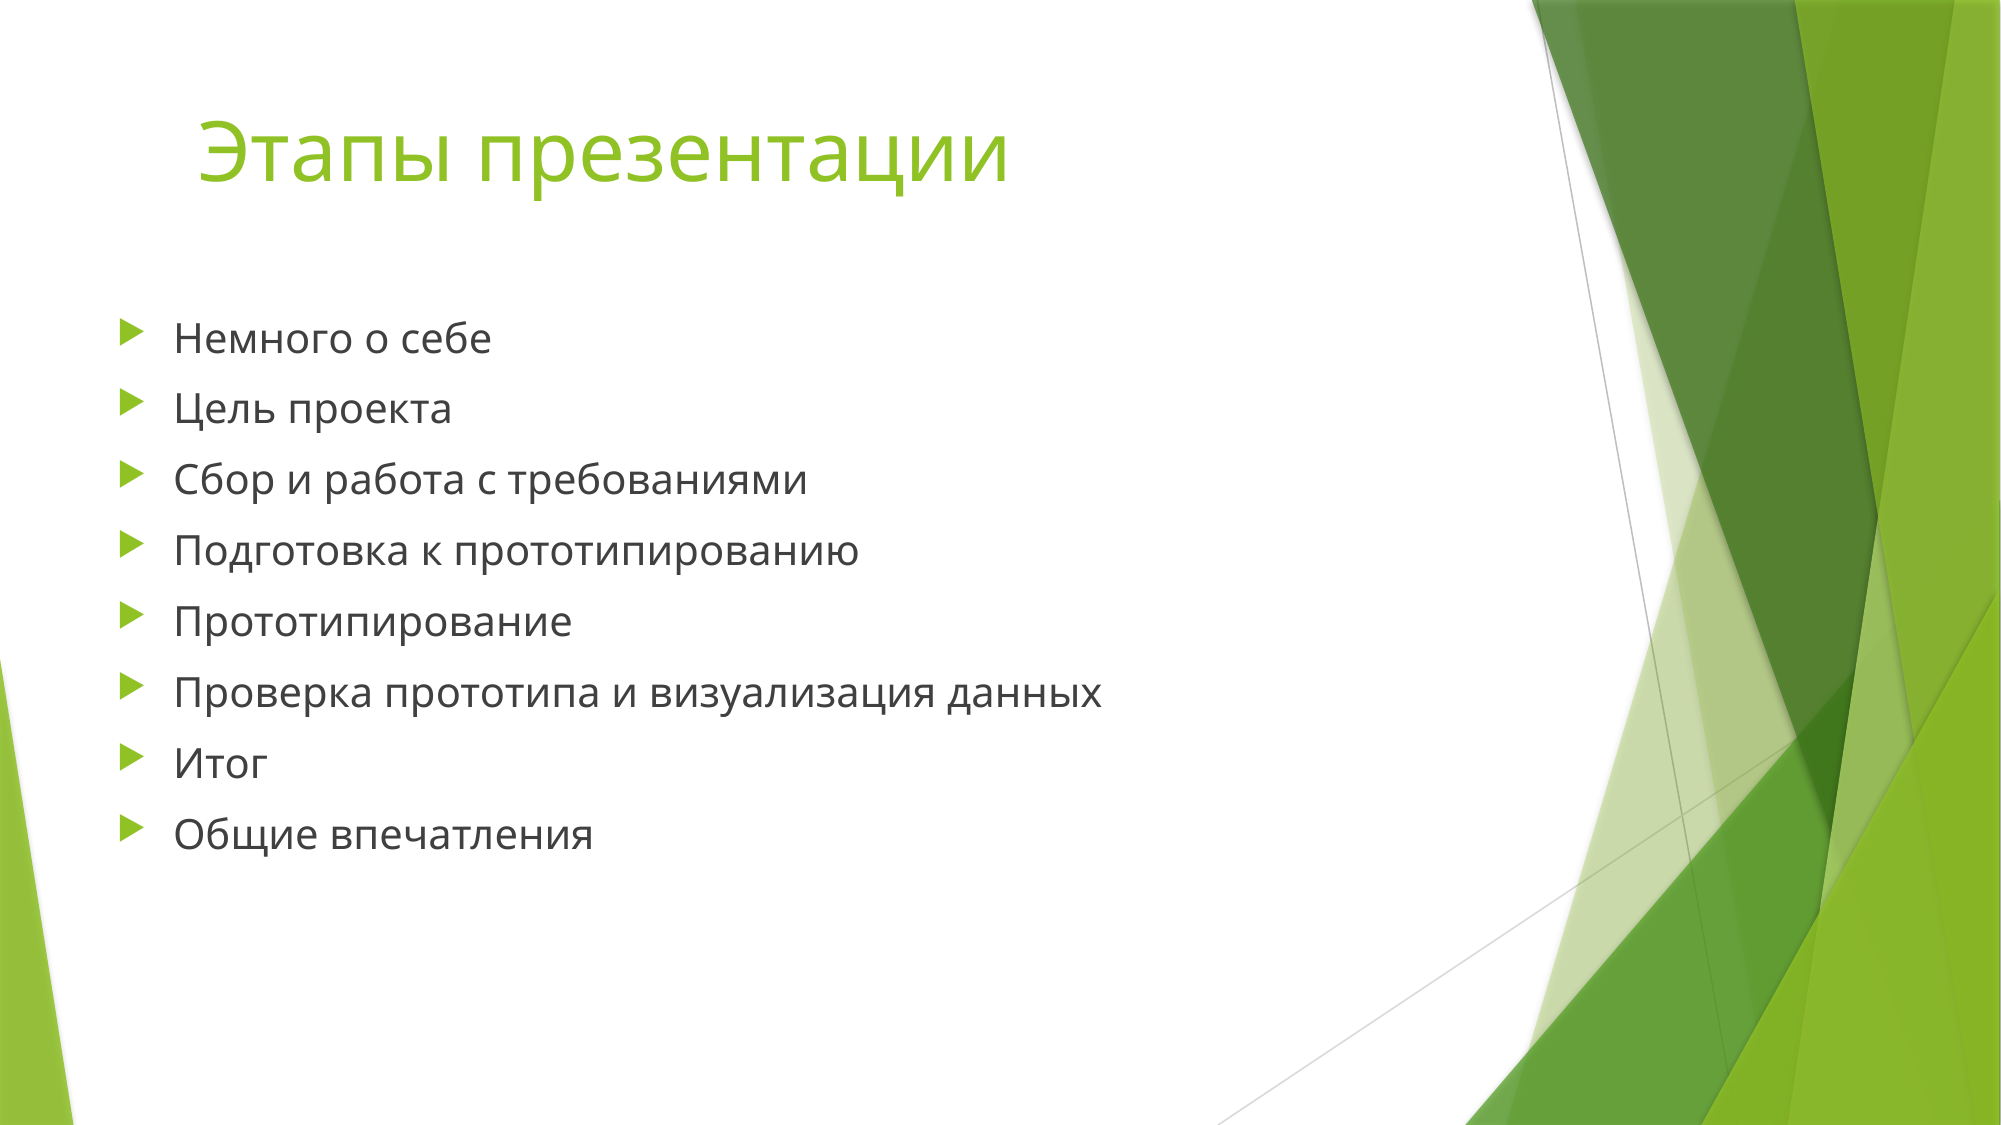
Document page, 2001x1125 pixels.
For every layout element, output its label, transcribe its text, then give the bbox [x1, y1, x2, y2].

title Этапы презентации [183, 90, 1851, 284]
list Немного о себе Цель проекта Сбор и работа с требованиями Подготовка к прототипированию Прототипирование Проверка прототипа и визуализация данных Итог Общие впечатления [101, 303, 1770, 911]
